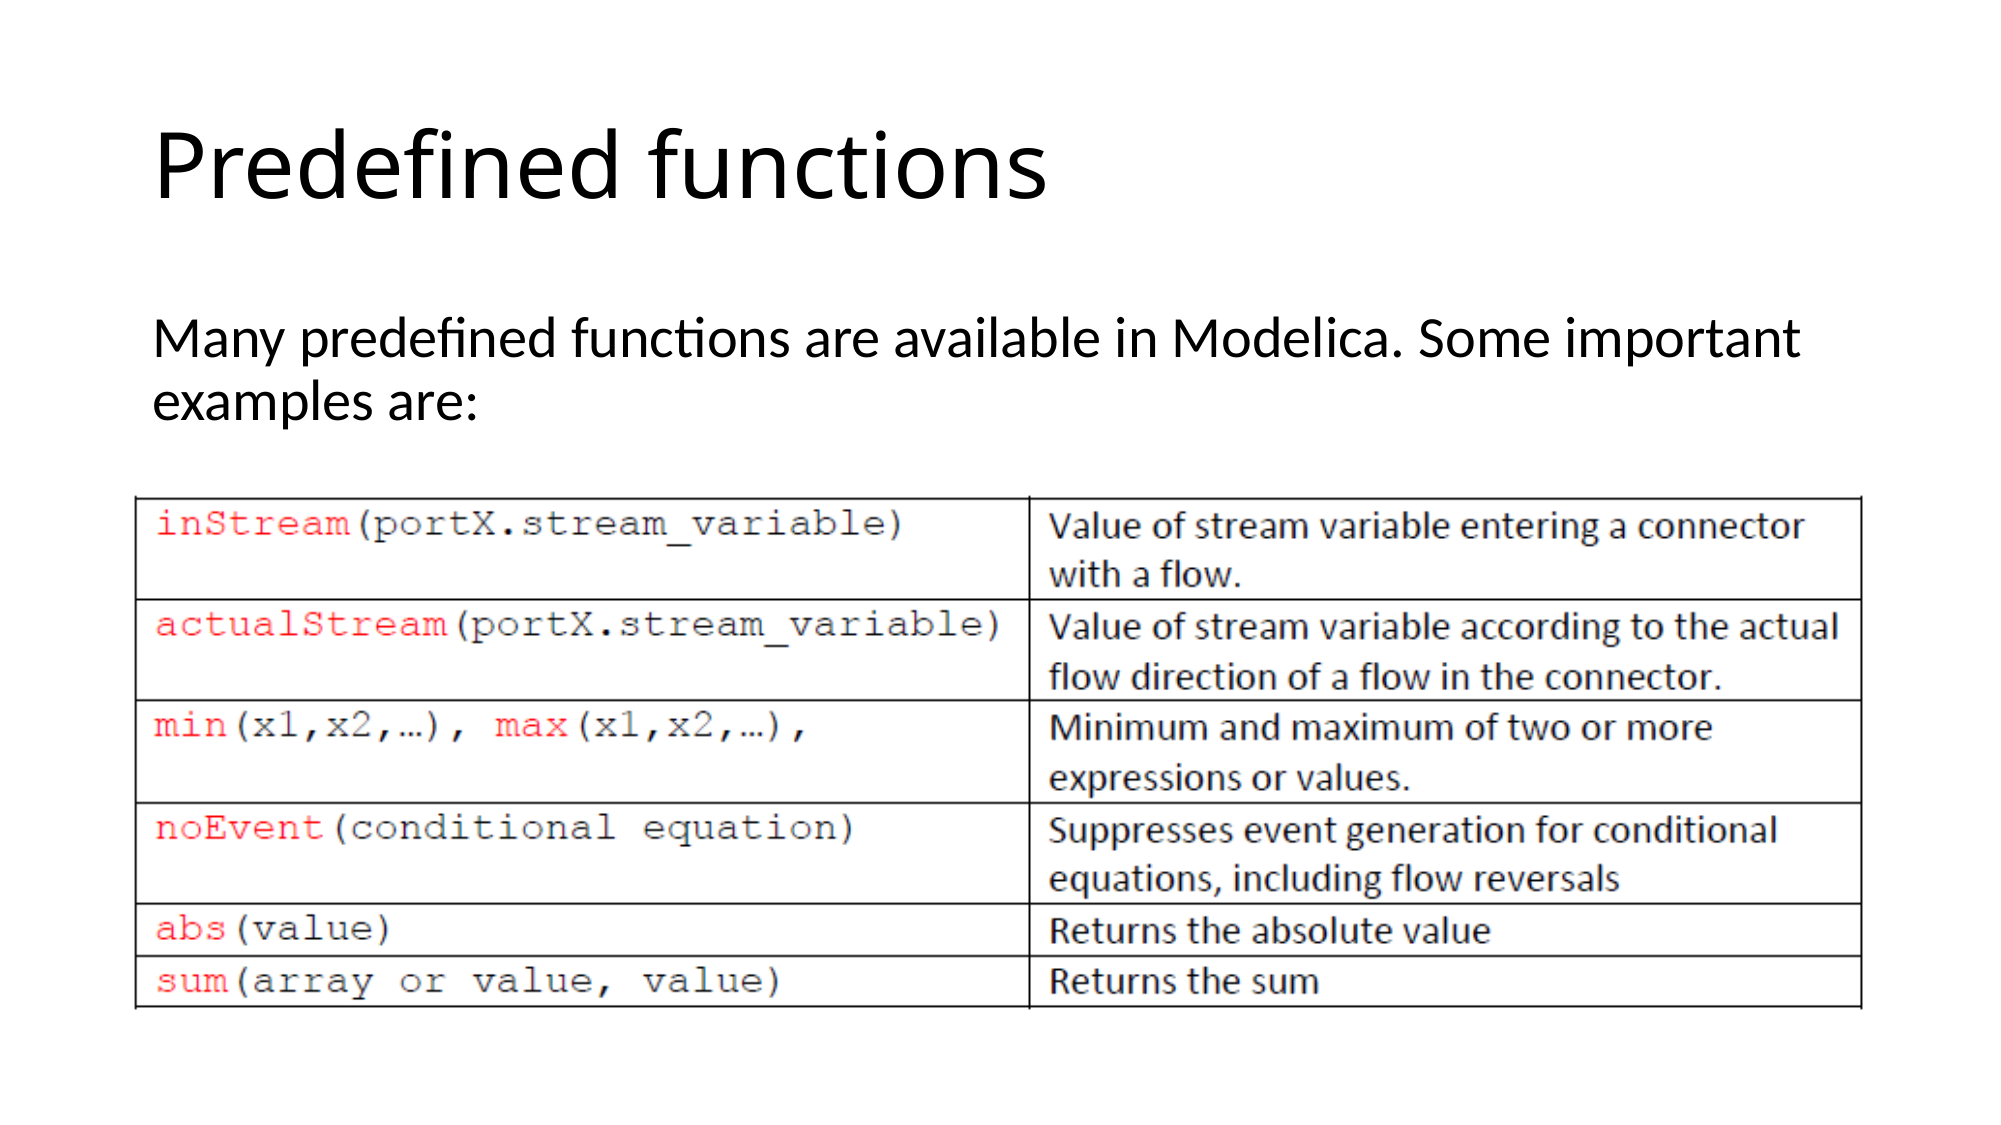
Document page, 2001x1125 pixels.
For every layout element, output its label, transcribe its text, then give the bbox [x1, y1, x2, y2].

picture [112, 493, 1888, 1033]
list Many predefined functions are available in Modelica. Some important examples are: [137, 299, 1863, 493]
title Predefined functions [137, 59, 1863, 278]
